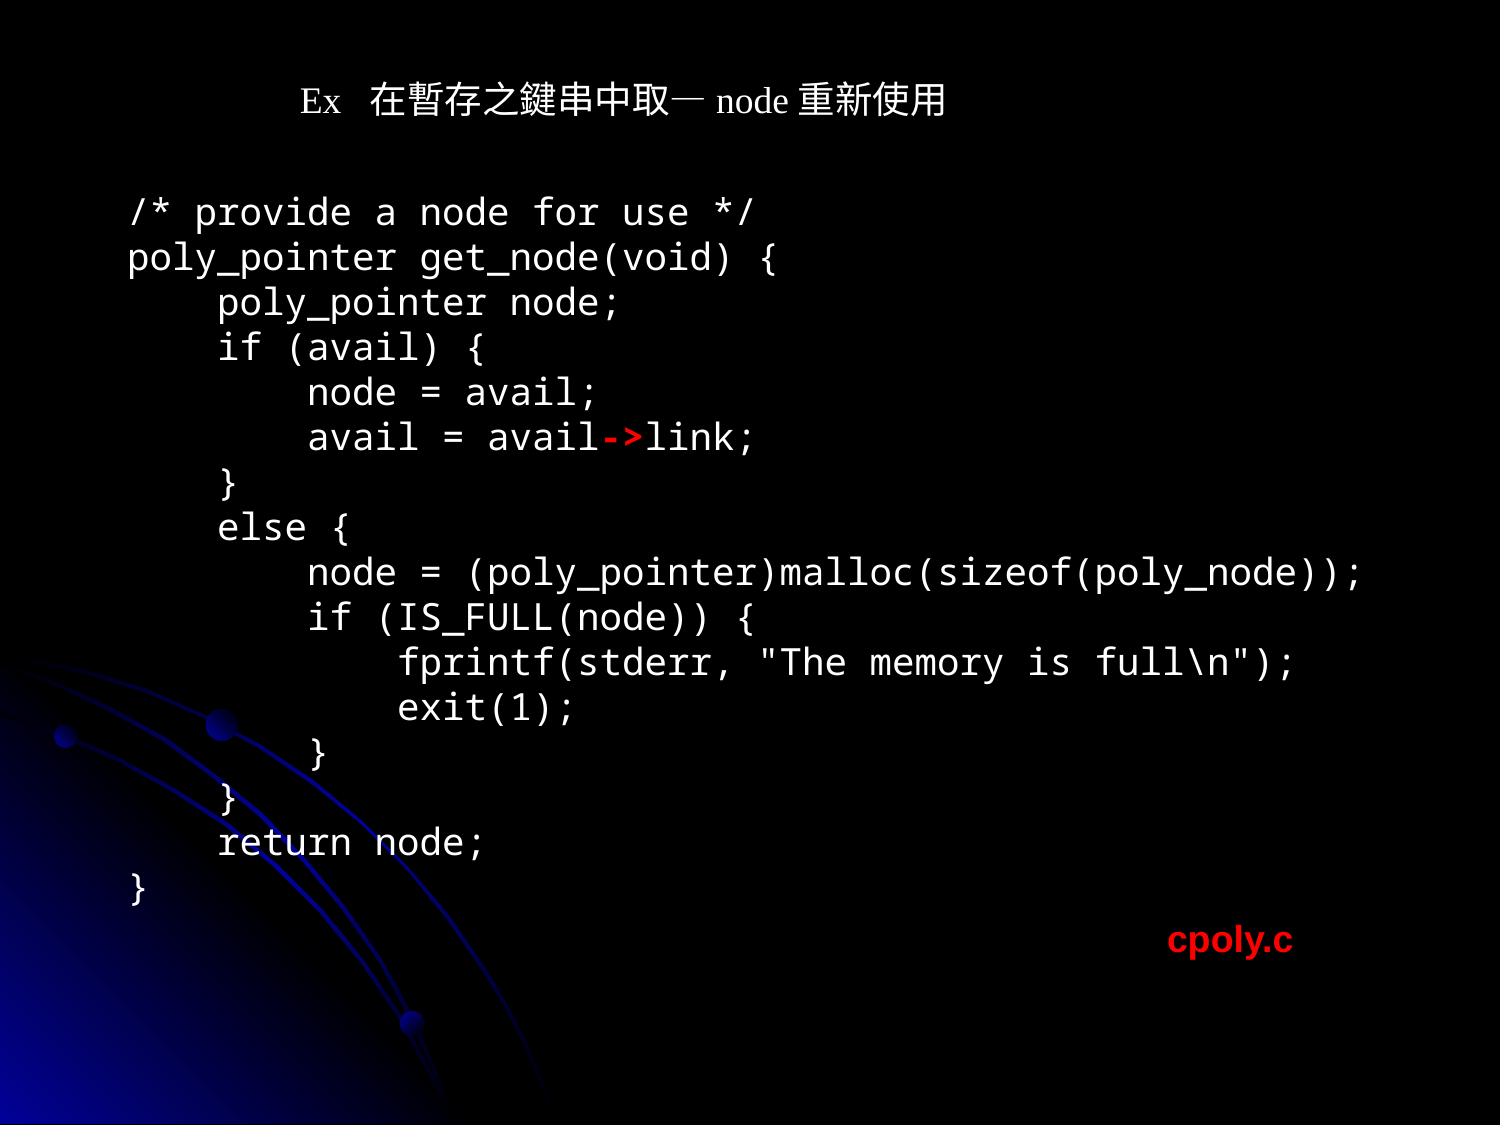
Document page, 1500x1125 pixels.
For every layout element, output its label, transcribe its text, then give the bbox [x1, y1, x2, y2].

text_box /* provide a node for use */ poly_pointer get_node(void) { poly_pointer node; if (avail) { node = avail; avail = avail->link; } else { node = (poly_pointer)malloc(sizeof(poly_node)); if (IS_FULL(node)) { fprintf(stderr, "The memory is full\n"); exit(1); } } return node; } [112, 180, 1380, 916]
text_box Ex 在暫存之鍵串中取—node重新使用 [285, 68, 972, 129]
text_box cpoly.c [1152, 907, 1309, 968]
